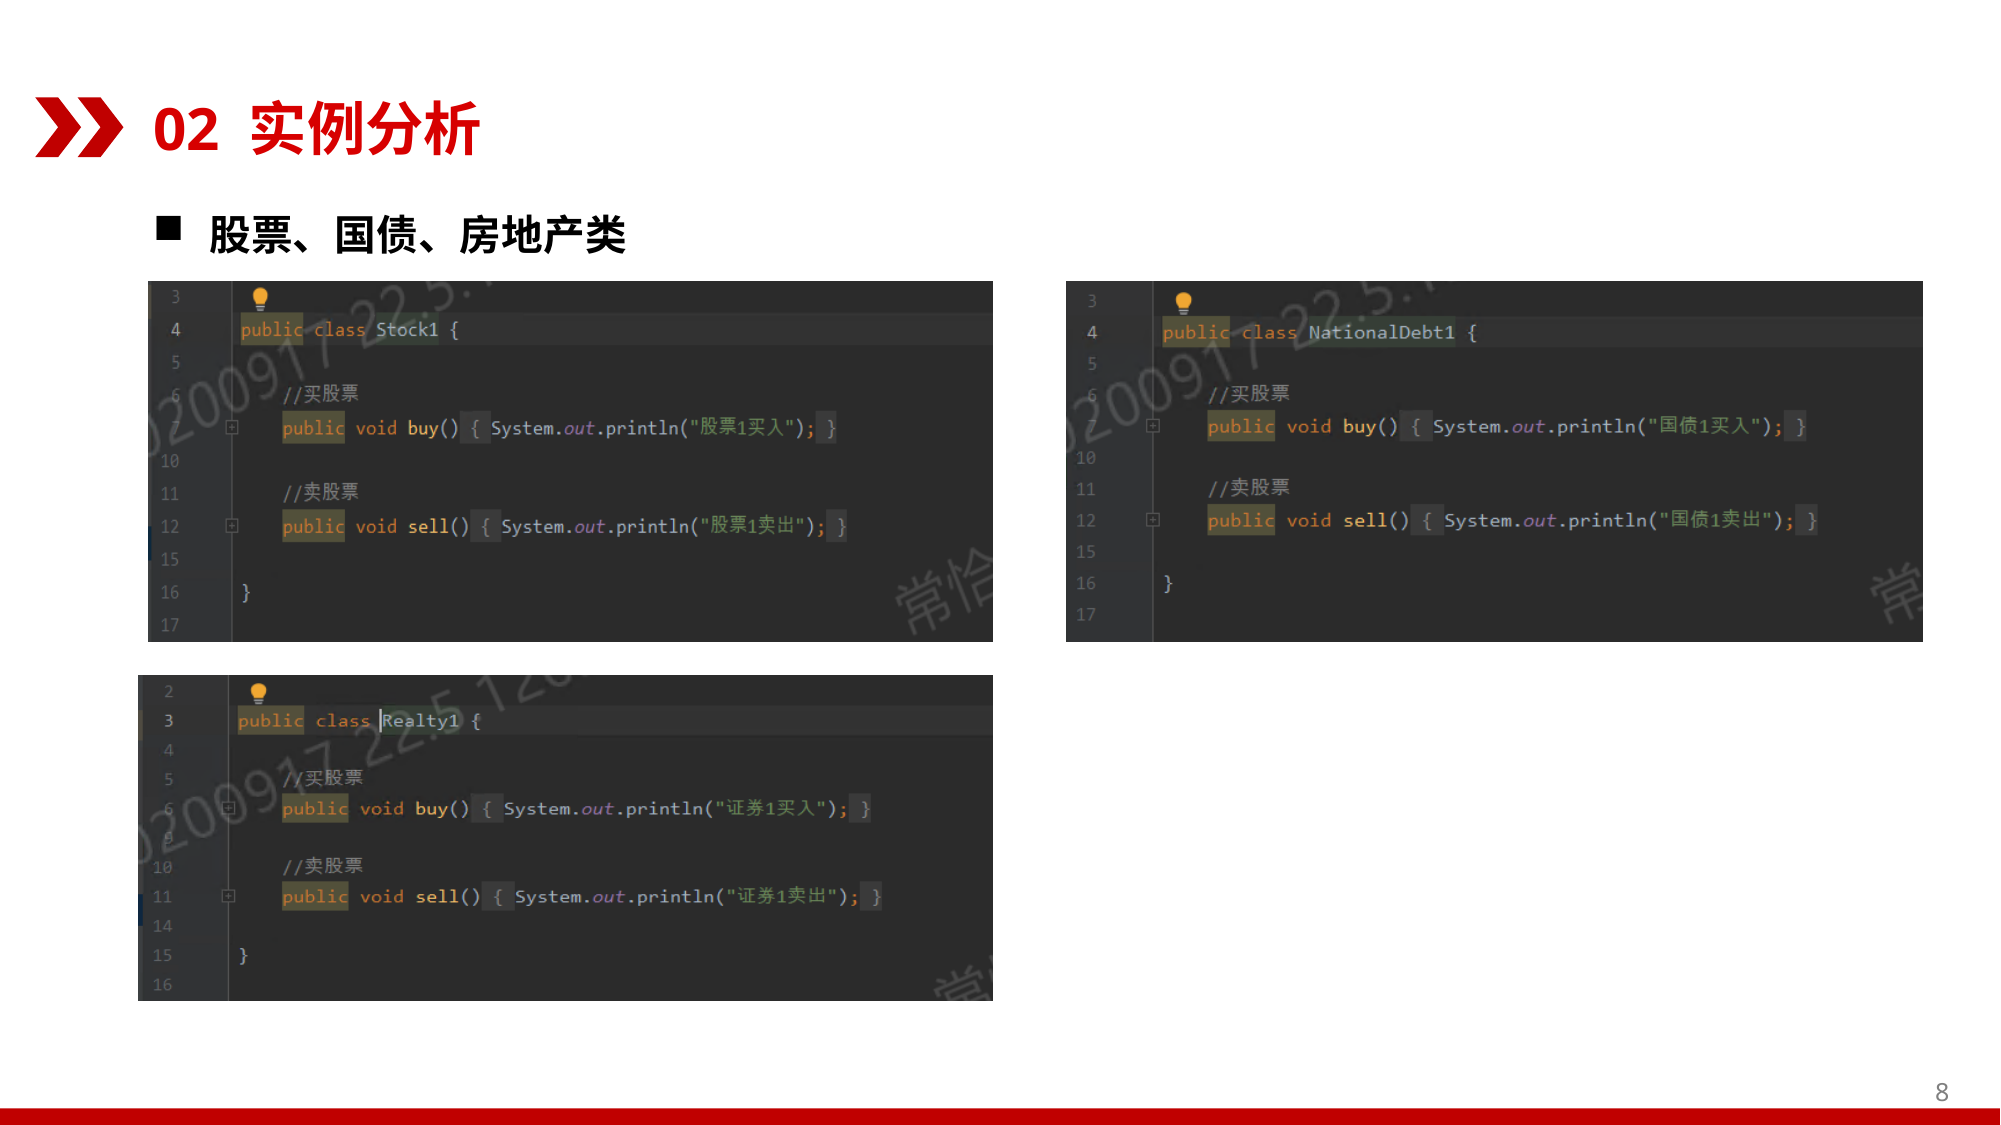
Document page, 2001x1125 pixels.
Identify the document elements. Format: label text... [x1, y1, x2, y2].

picture [1066, 281, 1923, 643]
text_box 股票、国债、房地产类 [138, 201, 1733, 311]
list 02 实例分析 [138, 84, 1520, 170]
picture [138, 675, 993, 1002]
picture [148, 281, 993, 643]
